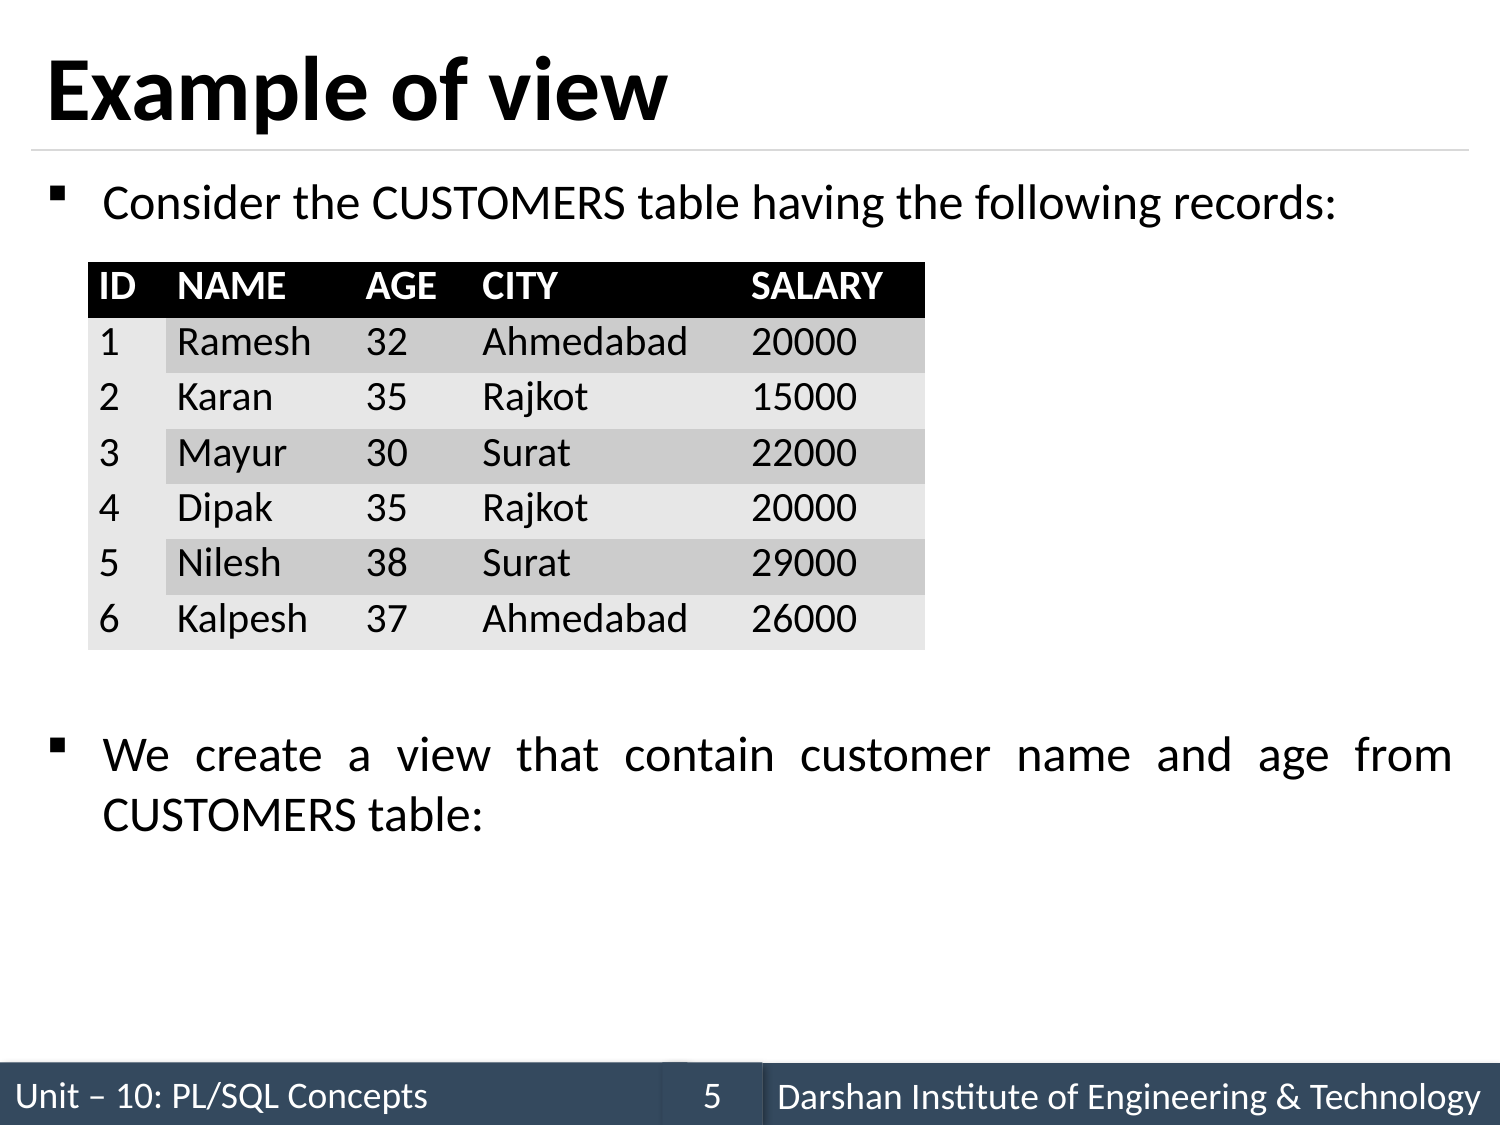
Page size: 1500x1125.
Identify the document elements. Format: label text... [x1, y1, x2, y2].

table_cell Nilesh [166, 539, 354, 595]
table_cell 15000 [740, 373, 925, 429]
table_cell Surat [471, 429, 740, 484]
table_cell 35 [354, 484, 471, 539]
table_cell Surat [471, 539, 740, 595]
table_cell 1 [88, 318, 166, 373]
table_cell 6 [88, 595, 166, 650]
table_cell 3 [88, 429, 166, 484]
table_cell 29000 [740, 539, 925, 595]
table_cell Dipak [166, 484, 354, 539]
table_cell 2 [88, 373, 166, 429]
table_cell Ahmedabad [471, 318, 740, 373]
table_cell Mayur [166, 429, 354, 484]
table_cell 38 [354, 539, 471, 595]
table_cell Ramesh [166, 318, 354, 373]
table_header ID [88, 262, 166, 318]
list Consider the CUSTOMERS table having the following records: We create a view that contain customer name and age from CUSTOMERS table: [31, 162, 1469, 1038]
table_cell 22000 [740, 429, 925, 484]
table_cell 4 [88, 484, 166, 539]
table_cell 20000 [740, 318, 925, 373]
table_header CITY [471, 262, 740, 318]
table_cell 20000 [740, 484, 925, 539]
table_cell 30 [354, 429, 471, 484]
table_cell 32 [354, 318, 471, 373]
table_cell Rajkot [471, 373, 740, 429]
table_cell Rajkot [471, 484, 740, 539]
table_header NAME [166, 262, 354, 318]
table_cell Kalpesh [166, 595, 354, 650]
table_cell 26000 [740, 595, 925, 650]
table_cell 37 [354, 595, 471, 650]
table_cell 35 [354, 373, 471, 429]
title Example of view [31, 17, 1469, 150]
table_header SALARY [740, 262, 925, 318]
table_header AGE [354, 262, 471, 318]
table_cell Karan [166, 373, 354, 429]
table_cell 5 [88, 539, 166, 595]
table_cell Ahmedabad [471, 595, 740, 650]
